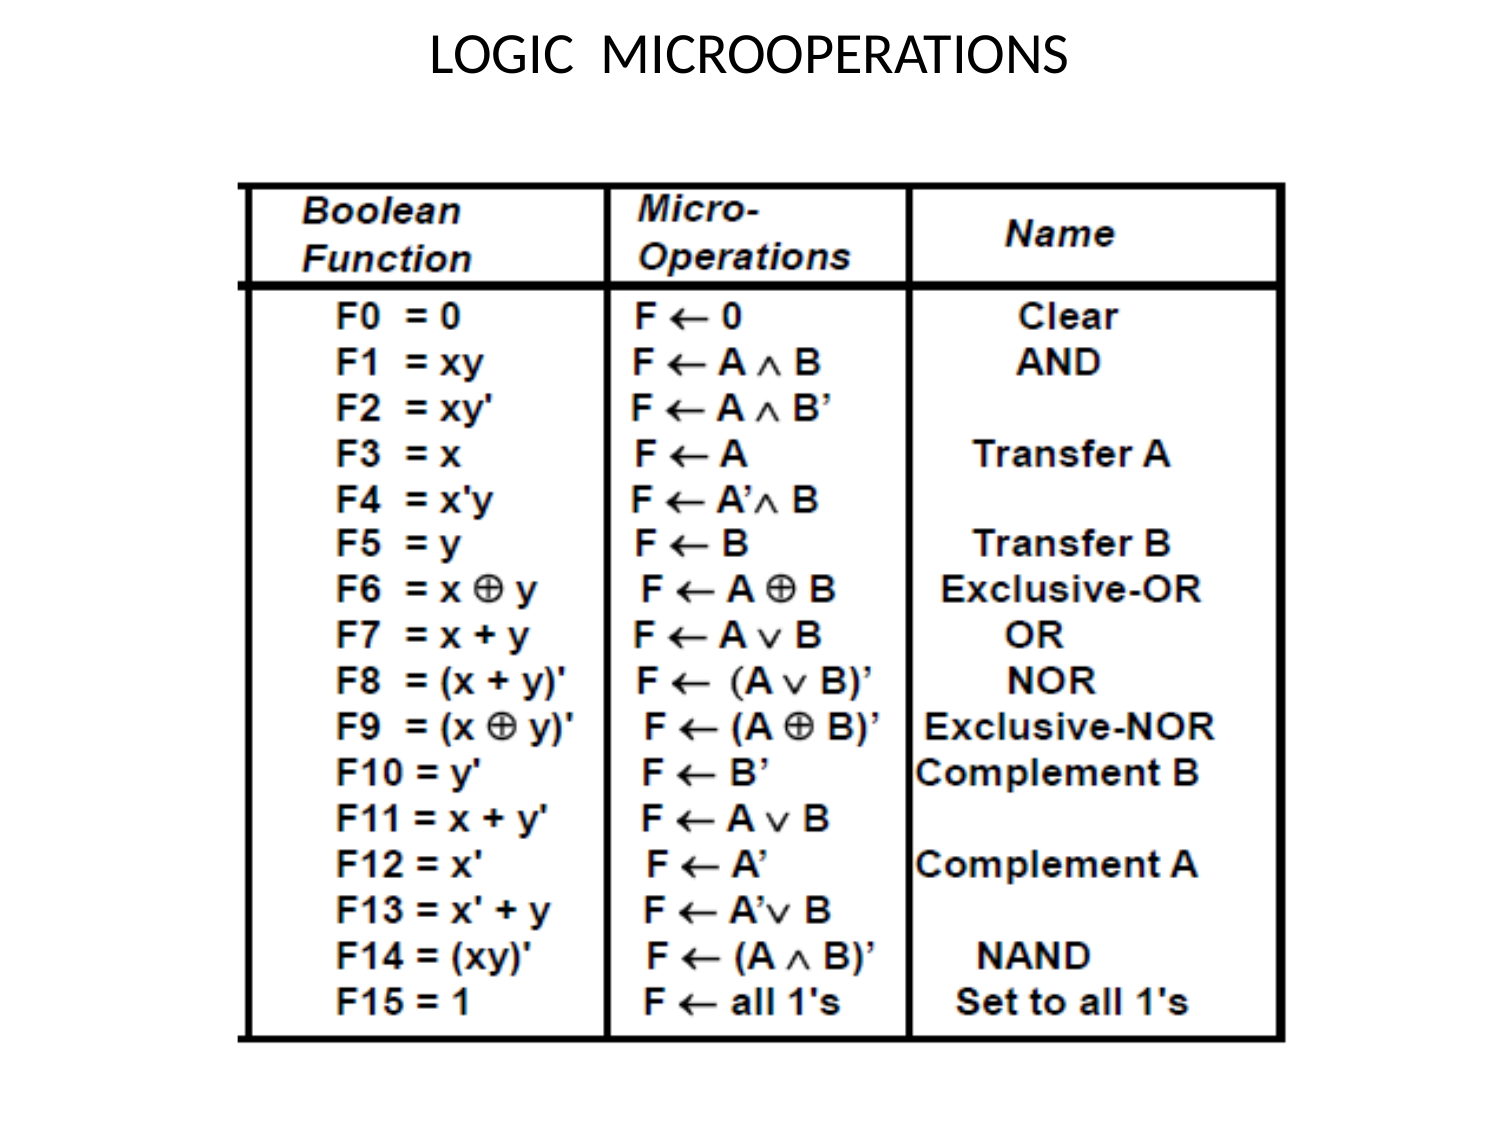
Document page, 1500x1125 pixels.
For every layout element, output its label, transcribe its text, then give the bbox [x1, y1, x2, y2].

picture [237, 174, 1338, 1051]
title LOGIC MICROOPERATIONS [75, 0, 1425, 100]
